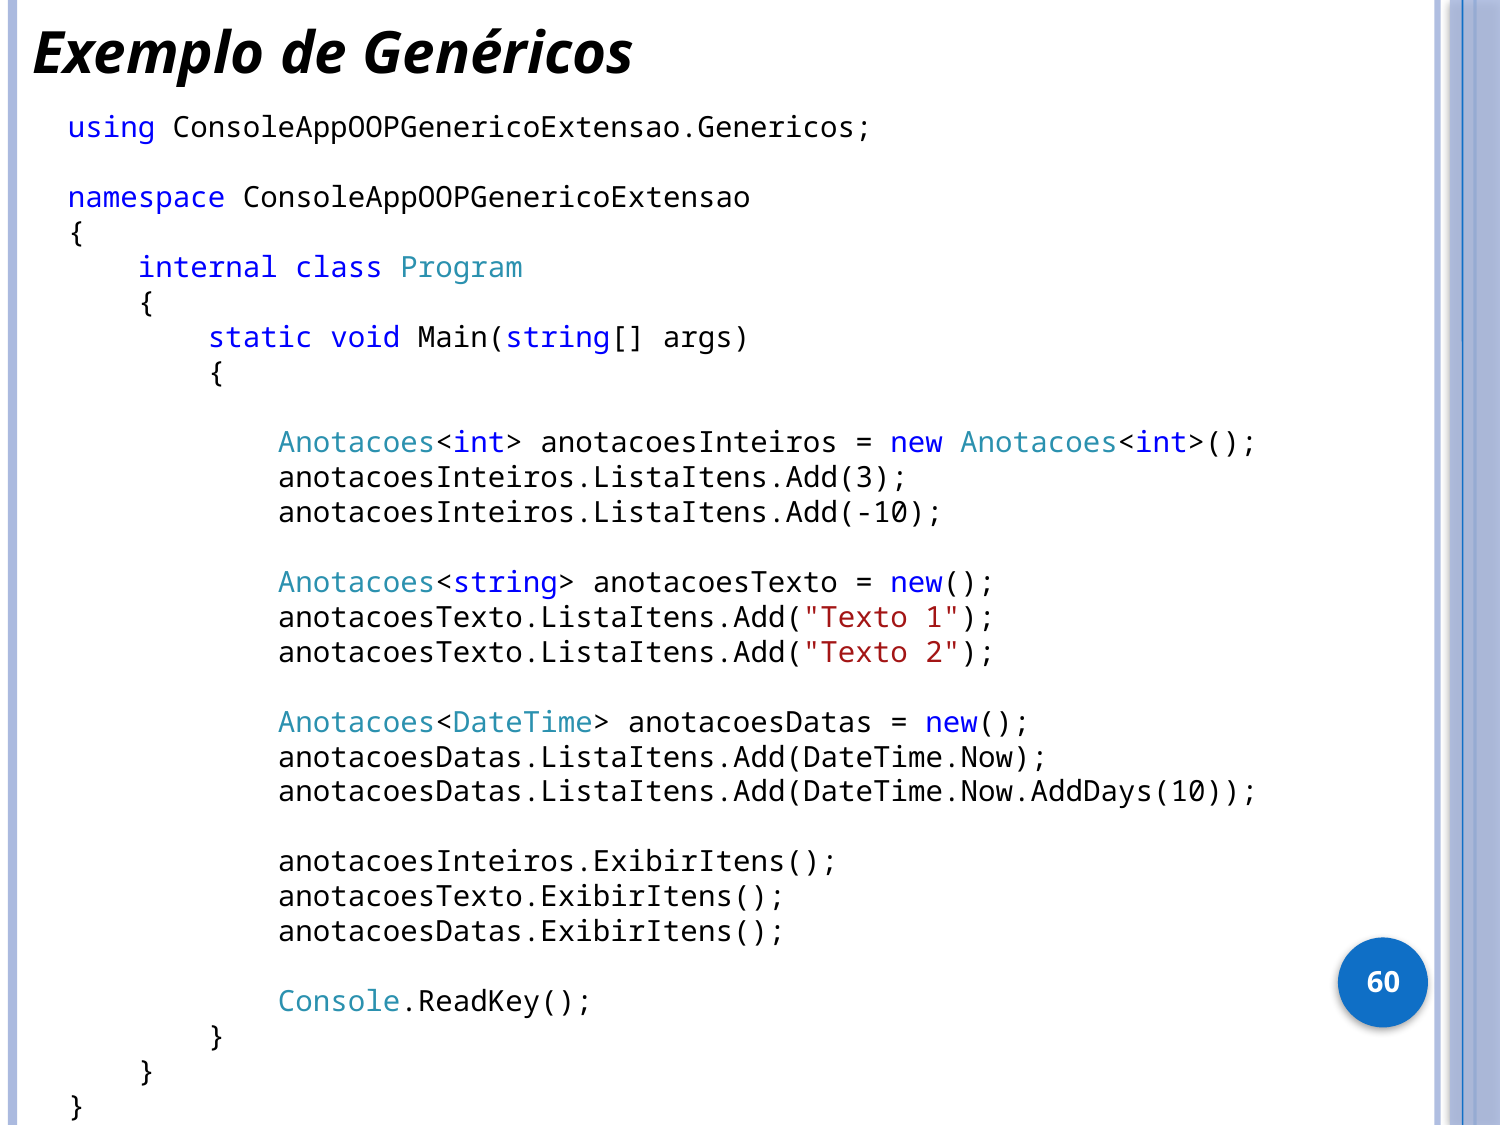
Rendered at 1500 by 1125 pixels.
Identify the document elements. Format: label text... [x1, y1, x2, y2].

text_box using ConsoleAppOOPGenericoExtensao.Genericos; namespace ConsoleAppOOPGenericoExtensao { internal class Program { static void Main(string[] args) { Anotacoes<int> anotacoesInteiros = new Anotacoes<int>(); anotacoesInteiros.ListaItens.Add(3); anotacoesInteiros.ListaItens.Add(-10); Anotacoes<string> anotacoesTexto = new(); anotacoesTexto.ListaItens.Add("Texto 1"); anotacoesTexto.ListaItens.Add("Texto 2"); Anotacoes<DateTime> anotacoesDatas = new(); anotacoesDatas.ListaItens.Add(DateTime.Now); anotacoesDatas.ListaItens.Add(DateTime.Now.AddDays(10)); anotacoesInteiros.ExibirItens(); anotacoesTexto.ExibirItens(); anotacoesDatas.ExibirItens(); Console.ReadKey(); } } } [53, 101, 1424, 1125]
text_box Exemplo de Genéricos [17, 7, 1459, 93]
slide_number 60 [1424, 940, 1434, 1027]
